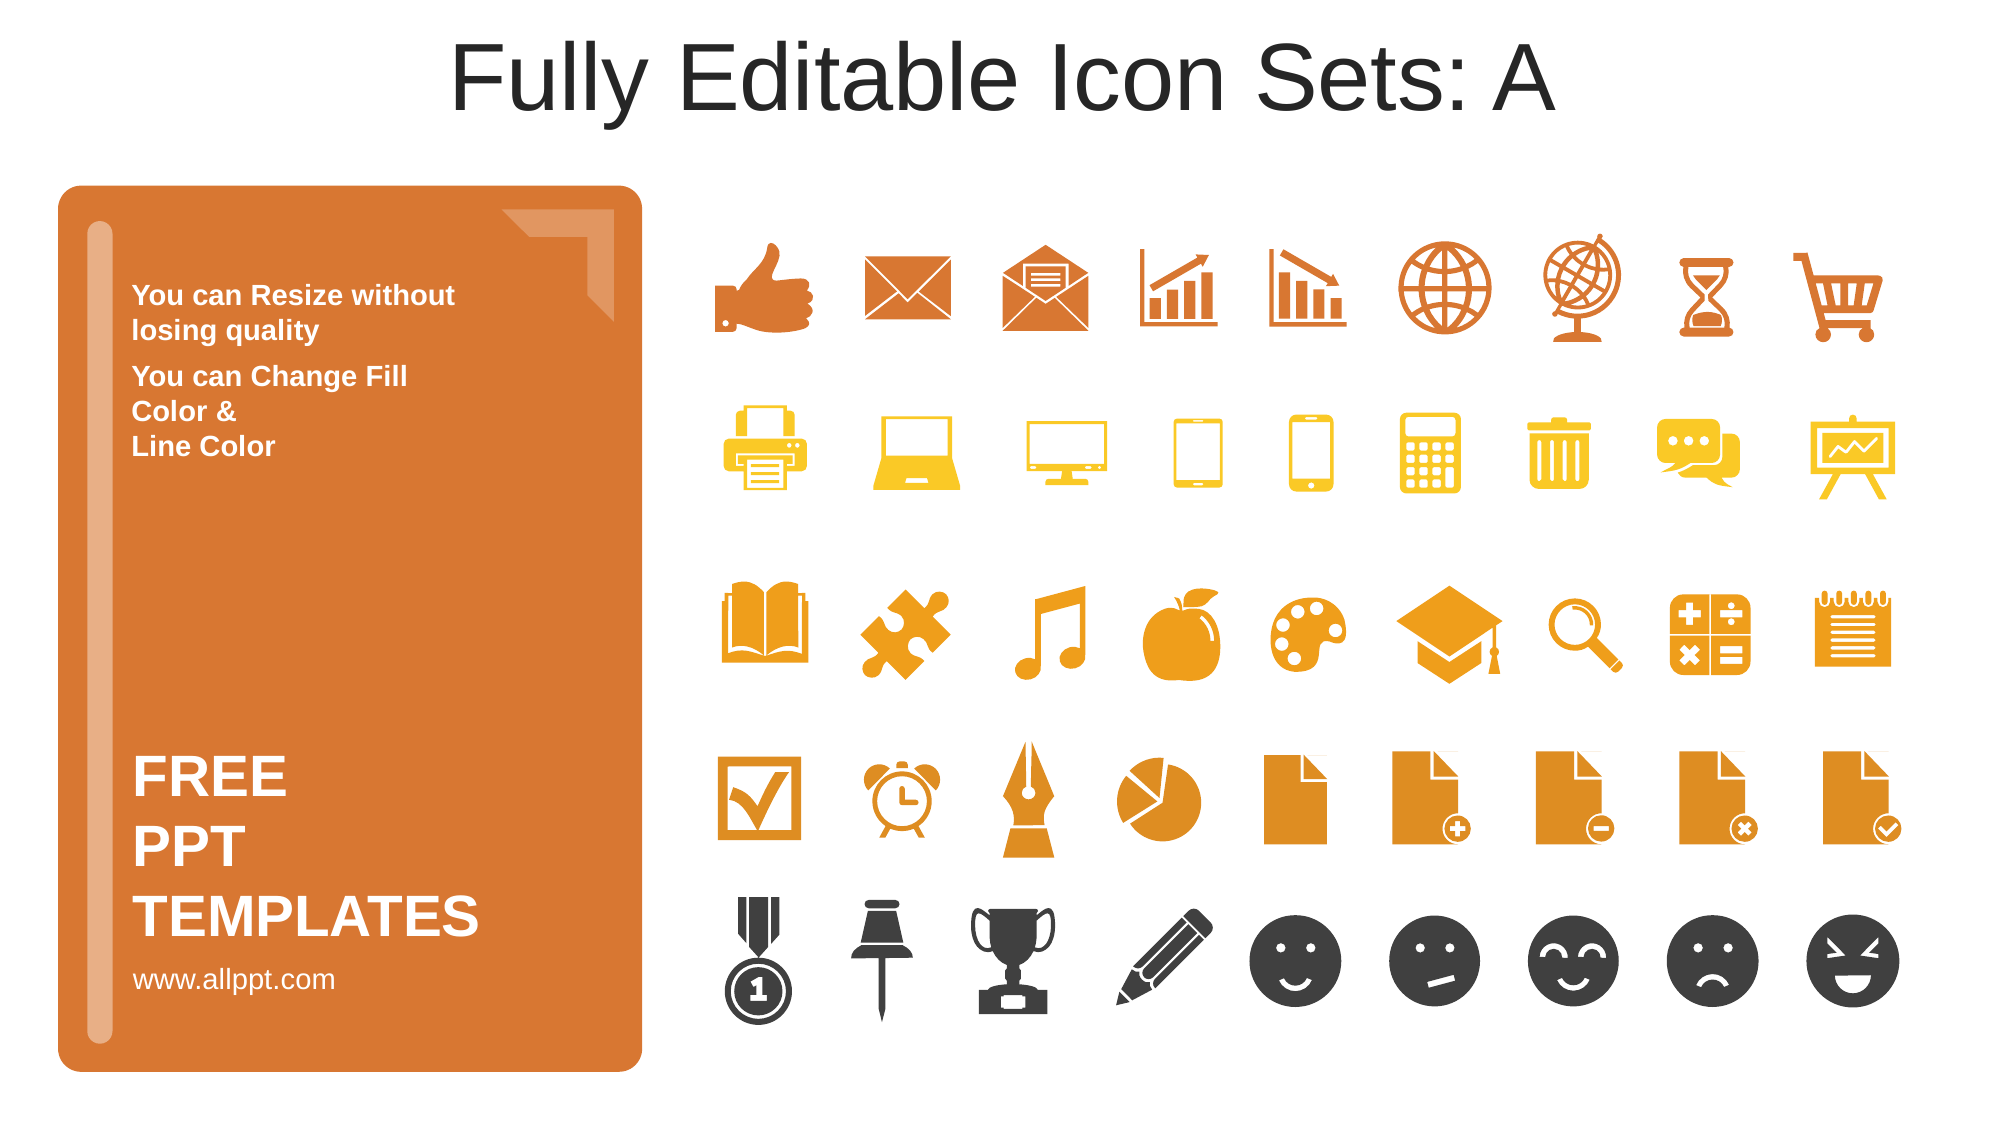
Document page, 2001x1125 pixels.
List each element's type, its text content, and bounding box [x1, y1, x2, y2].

text_box [1263, 752, 1330, 845]
text_box [872, 415, 962, 491]
text_box [723, 896, 794, 1026]
text_box [1268, 248, 1348, 328]
list Fully Editable Icon Sets: A [53, 20, 1952, 140]
text_box [1534, 748, 1616, 846]
text_box [717, 756, 802, 841]
text_box [1391, 748, 1472, 846]
text_box [1116, 756, 1203, 843]
text_box [1792, 251, 1884, 344]
text_box [1398, 411, 1462, 495]
text_box [1269, 596, 1348, 673]
text_box [862, 760, 942, 839]
text_box [720, 580, 810, 664]
text_box [1542, 232, 1623, 343]
text_box [1139, 248, 1219, 327]
text_box [1000, 741, 1057, 859]
text_box [849, 898, 915, 1023]
text_box [1809, 413, 1897, 501]
text_box [1114, 907, 1214, 1007]
text_box [1656, 417, 1741, 489]
text_box [1526, 416, 1592, 490]
text_box [1547, 597, 1625, 674]
text_box [1388, 914, 1482, 1008]
text_box [722, 404, 809, 492]
text_box [1668, 593, 1752, 677]
text_box [714, 241, 815, 334]
text_box [1000, 243, 1091, 332]
text_box [1678, 256, 1735, 338]
text_box [1172, 417, 1224, 489]
text_box [1526, 914, 1620, 1008]
text_box [1678, 748, 1759, 846]
text_box [862, 255, 954, 321]
text_box [1025, 420, 1109, 487]
text_box [1014, 584, 1087, 681]
text_box [1248, 914, 1343, 1009]
text_box [1397, 240, 1493, 336]
text_box [1394, 584, 1505, 686]
text_box [1287, 413, 1335, 493]
text_box [970, 906, 1057, 1016]
text_box [1821, 748, 1903, 846]
text_box [1813, 589, 1893, 668]
text_box [858, 588, 953, 682]
text_box [1805, 913, 1901, 1009]
text_box [1141, 587, 1222, 682]
text_box [1278, 247, 1341, 320]
text_box [1665, 914, 1760, 1009]
